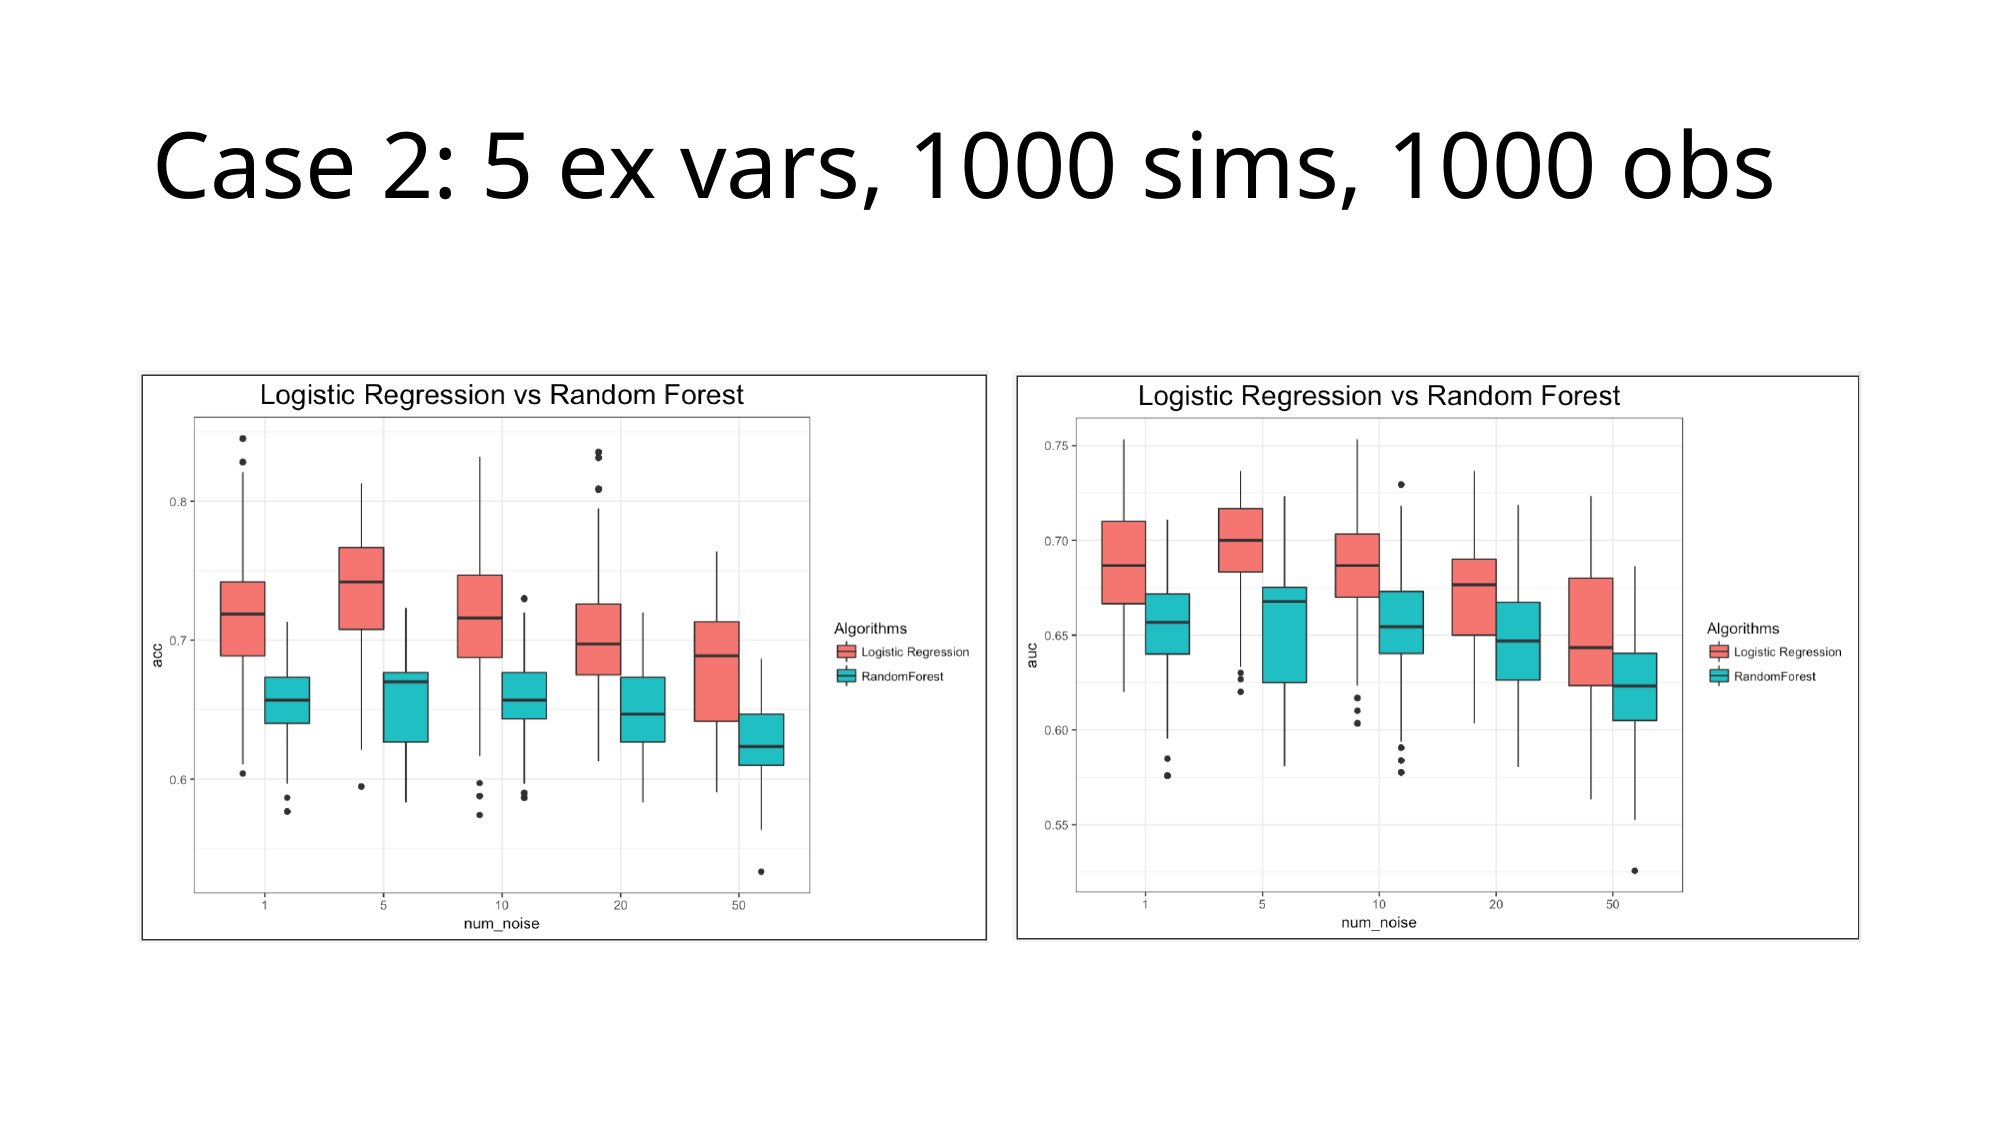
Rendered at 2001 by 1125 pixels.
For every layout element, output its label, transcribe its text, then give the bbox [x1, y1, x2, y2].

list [1012, 371, 1863, 942]
title Case 2: 5 ex vars, 1000 sims, 1000 obs [137, 59, 1863, 278]
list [137, 370, 988, 943]
